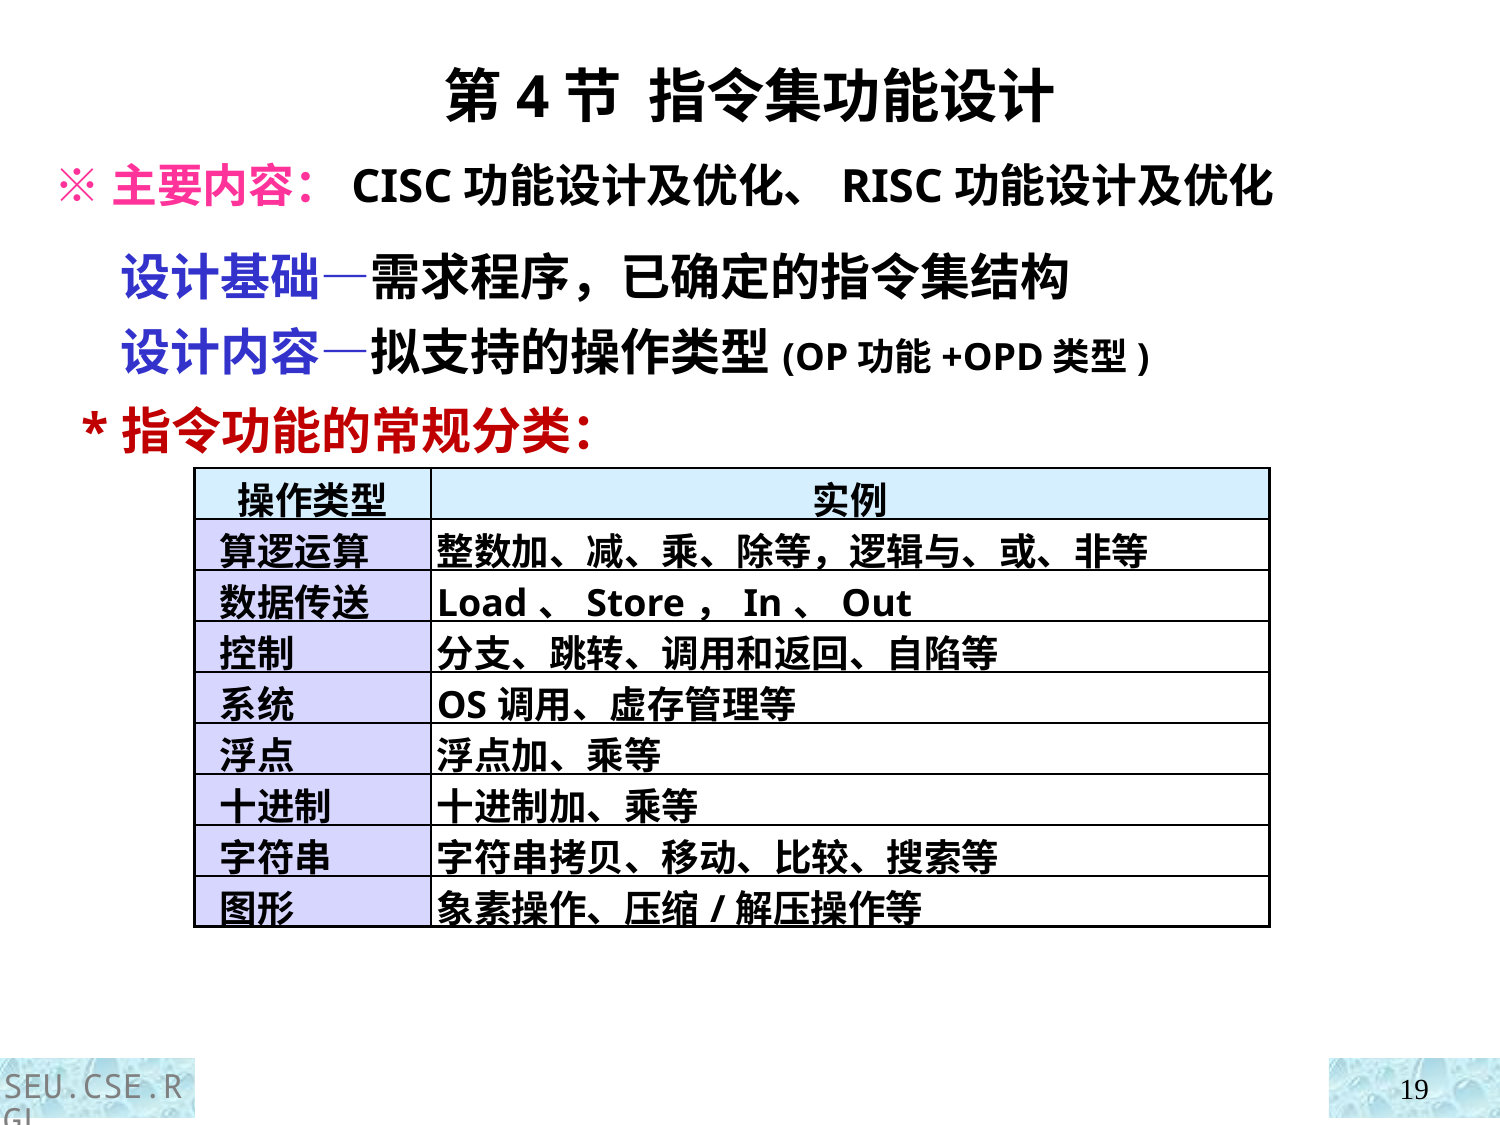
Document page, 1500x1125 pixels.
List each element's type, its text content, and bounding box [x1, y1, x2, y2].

table_cell 数据传送 [196, 571, 430, 620]
table_cell 字符串 [196, 826, 430, 875]
table_cell 象素操作、压缩/解压操作等 [432, 877, 1268, 925]
table_header 操作类型 [196, 469, 430, 518]
table_cell 字符串拷贝、移动、比较、搜索等 [432, 826, 1268, 875]
footer SEU.CSE.RGL [0, 1058, 196, 1118]
text_box 第4节 指令集功能设计 [37, 51, 1463, 137]
table_cell Load、Store，In、Out [432, 571, 1268, 620]
table_cell 分支、跳转、调用和返回、自陷等 [432, 622, 1268, 671]
table_cell 系统 [196, 673, 430, 722]
table_cell 算逻运算 [196, 520, 430, 569]
table_cell 整数加、减、乘、除等，逻辑与、或、非等 [432, 520, 1268, 569]
table_cell 浮点 [196, 724, 430, 773]
table_cell OS调用、虚存管理等 [432, 673, 1268, 722]
table_header 实例 [432, 469, 1268, 518]
table_cell 十进制加、乘等 [432, 775, 1268, 824]
text_box *指令功能的常规分类： [41, 377, 1442, 467]
text_box 设计基础—需求程序，已确定的指令集结构 设计内容—拟支持的操作类型(OP功能+OPD类型) [37, 223, 1463, 389]
table_cell 控制 [196, 622, 430, 671]
table_cell 图形 [196, 877, 430, 925]
slide_number 19 [1328, 1058, 1500, 1118]
text_box ※主要内容：CISC功能设计及优化、RISC功能设计及优化 [29, 149, 1471, 219]
table_cell 十进制 [196, 775, 430, 824]
table_cell 浮点加、乘等 [432, 724, 1268, 773]
